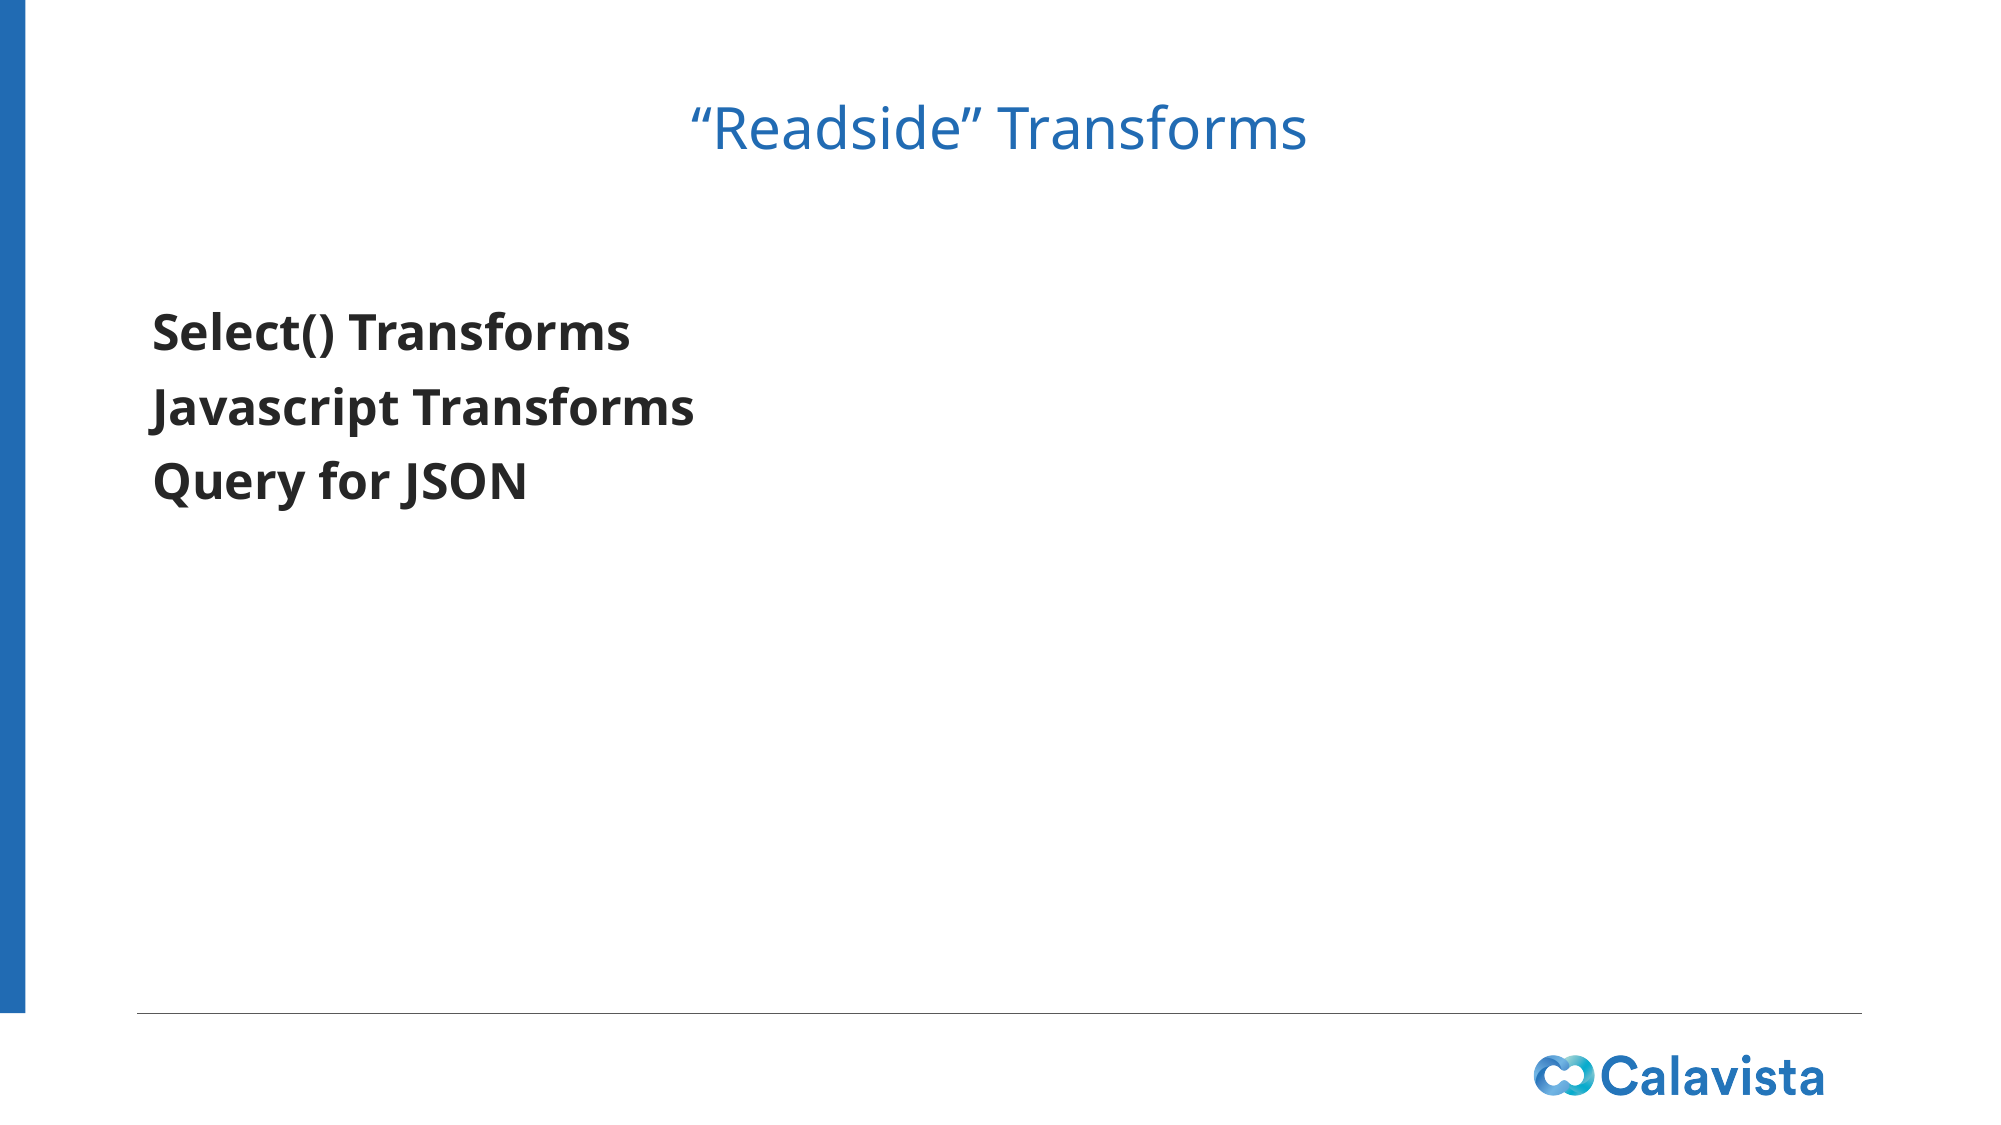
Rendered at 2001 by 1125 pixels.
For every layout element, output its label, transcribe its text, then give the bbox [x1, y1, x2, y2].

list Select() Transforms Javascript Transforms Query for JSON [137, 299, 1863, 1014]
title “Readside” Transforms [137, 22, 1863, 240]
picture [1494, 1014, 1863, 1125]
